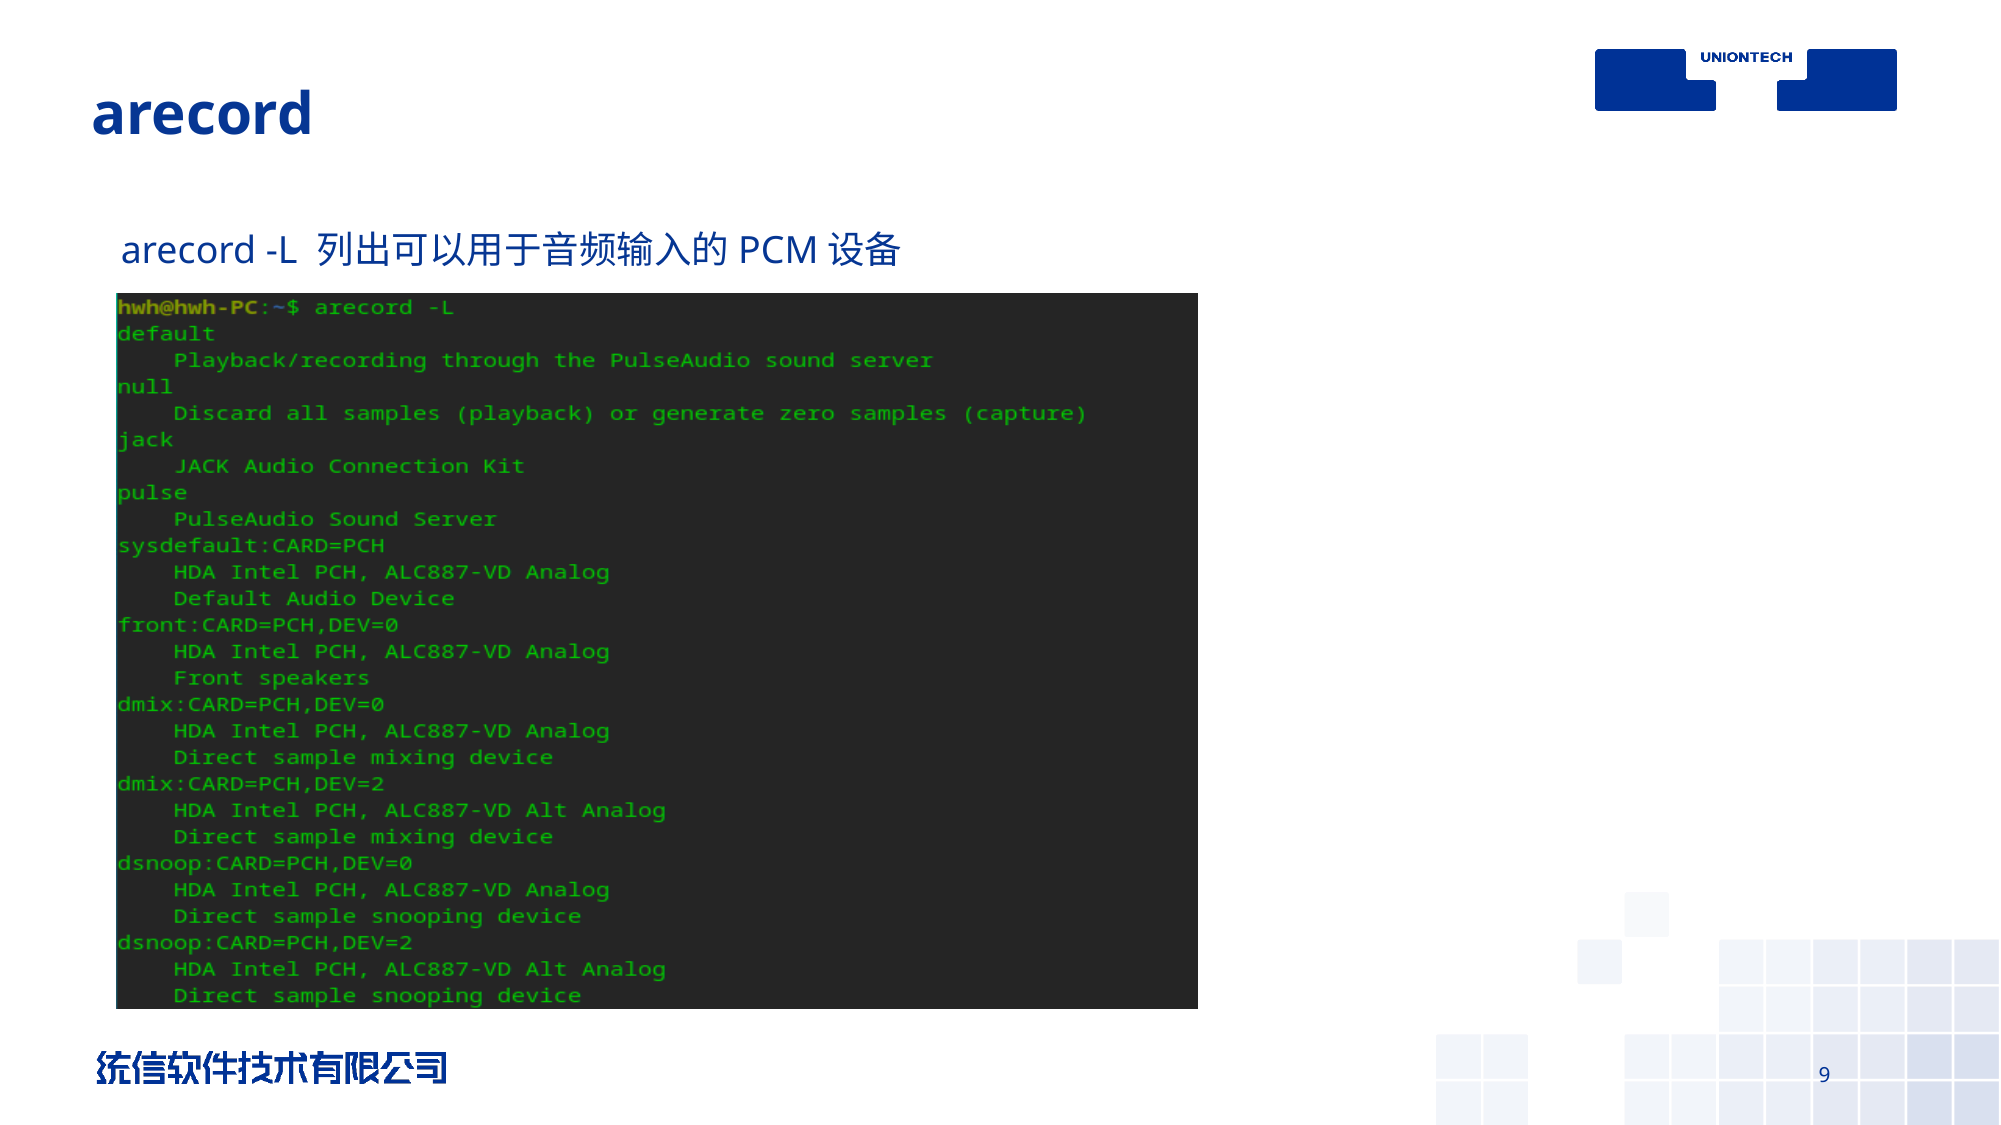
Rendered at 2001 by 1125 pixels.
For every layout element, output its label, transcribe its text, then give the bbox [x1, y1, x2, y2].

picture [96, 1051, 446, 1084]
title arecord [76, 83, 1239, 148]
picture [116, 293, 1198, 1009]
picture [1595, 49, 1897, 111]
picture [1436, 892, 2000, 1125]
text_box arecord -L 列出可以用于音频输入的PCM设备 [106, 205, 998, 279]
